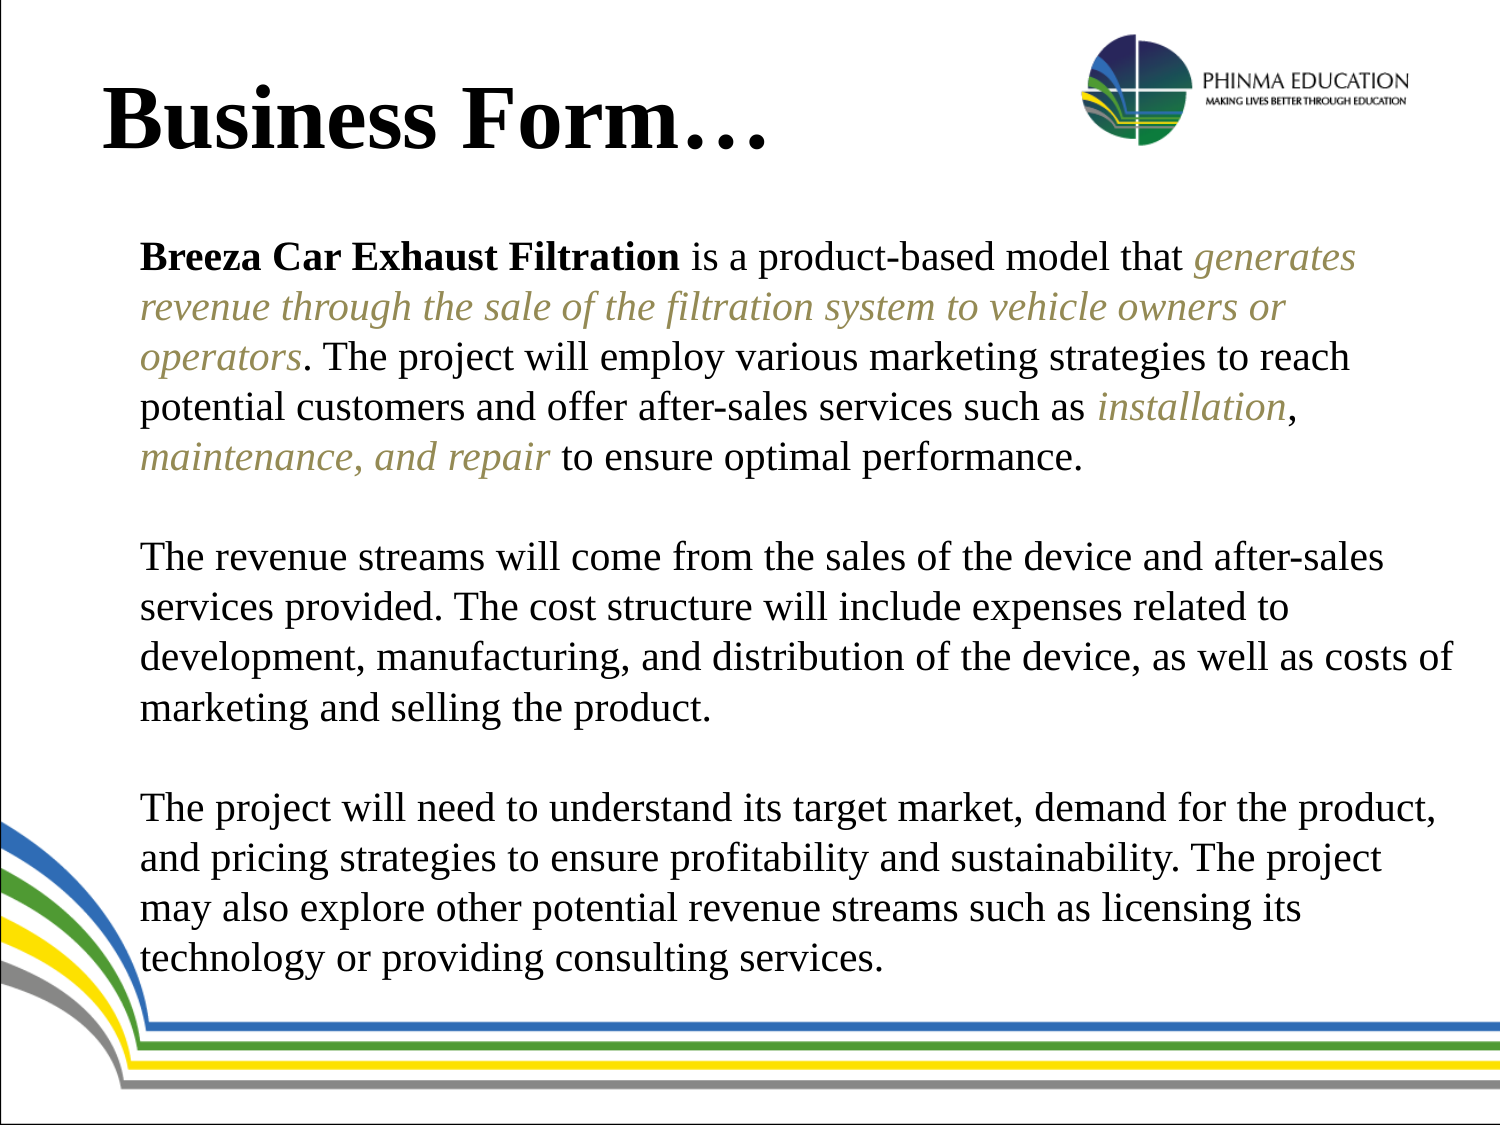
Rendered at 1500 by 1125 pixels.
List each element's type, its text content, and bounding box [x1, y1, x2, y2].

text_box Breeza Car Exhaust Filtration is a product-based model that generates revenue through the sale of the filtration system to vehicle owners or operators. The project will employ various marketing strategies to reach potential customers and offer after-sales services such as installation, maintenance, and repair to ensure optimal performance. The revenue streams will come from the sales of the device and after-sales services provided. The cost structure will include expenses related to development, manufacturing, and distribution of the device, as well as costs of marketing and selling the product. The project will need to understand its target market, demand for the product, and pricing strategies to ensure profitability and sustainability. The project may also explore other potential revenue streams such as licensing its technology or providing consulting services. [124, 221, 1475, 987]
picture [0, 0, 1500, 1125]
text_box Business Form… [87, 49, 1100, 175]
